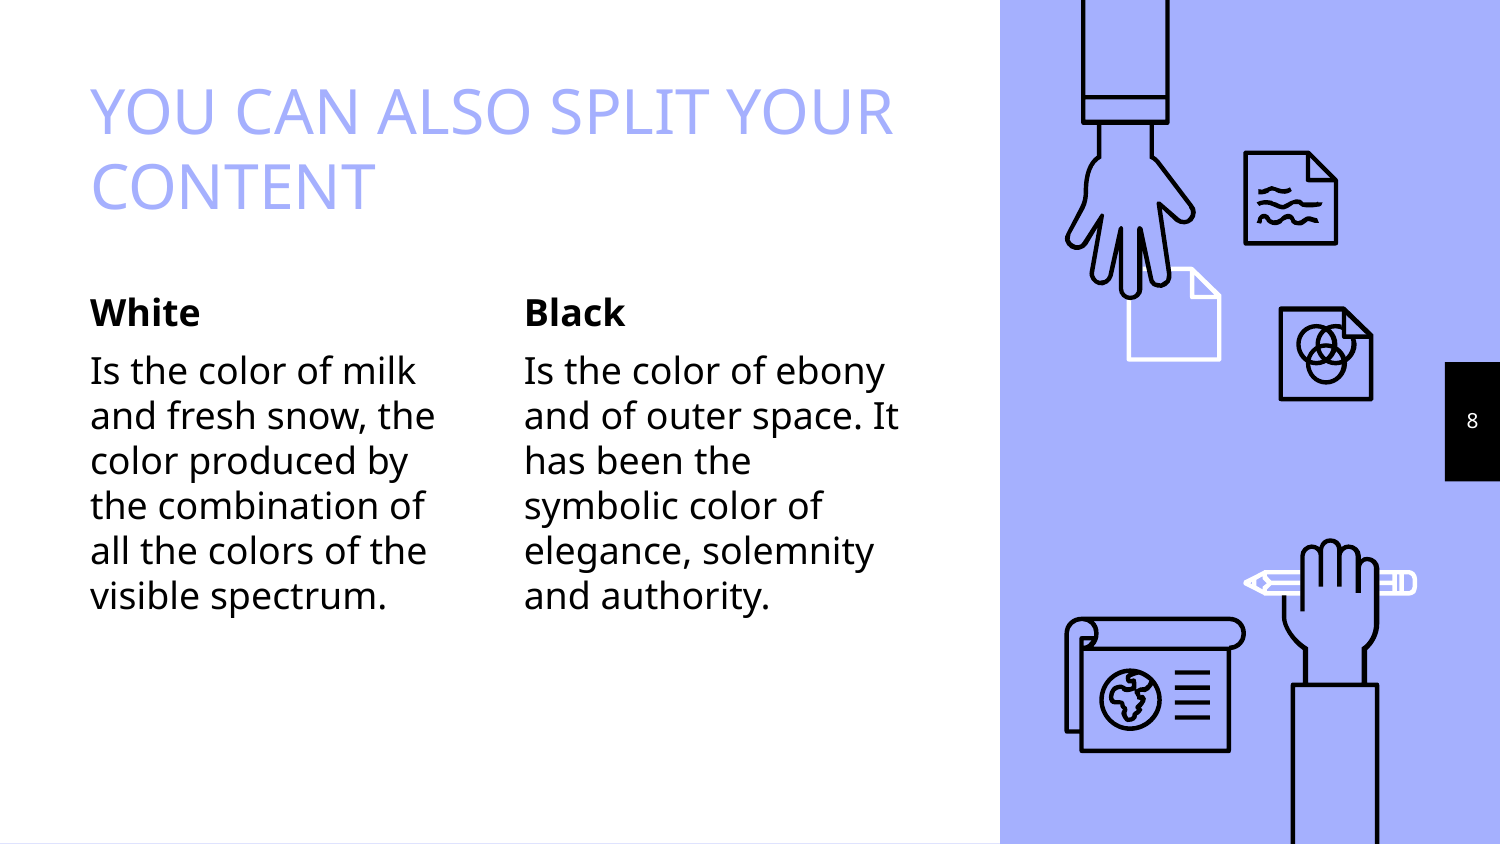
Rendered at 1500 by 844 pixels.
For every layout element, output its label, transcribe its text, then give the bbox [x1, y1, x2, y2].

title YOU CAN ALSO SPLIT YOUR CONTENT [75, 96, 918, 237]
slide_number 8 [1444, 362, 1500, 482]
list White Is the color of milk and fresh snow, the color produced by the combination of all the colors of the visible spectrum. [75, 274, 485, 792]
list Black Is the color of ebony and of outer space. It has been the symbolic color of elegance, solemnity and authority. [508, 274, 918, 792]
